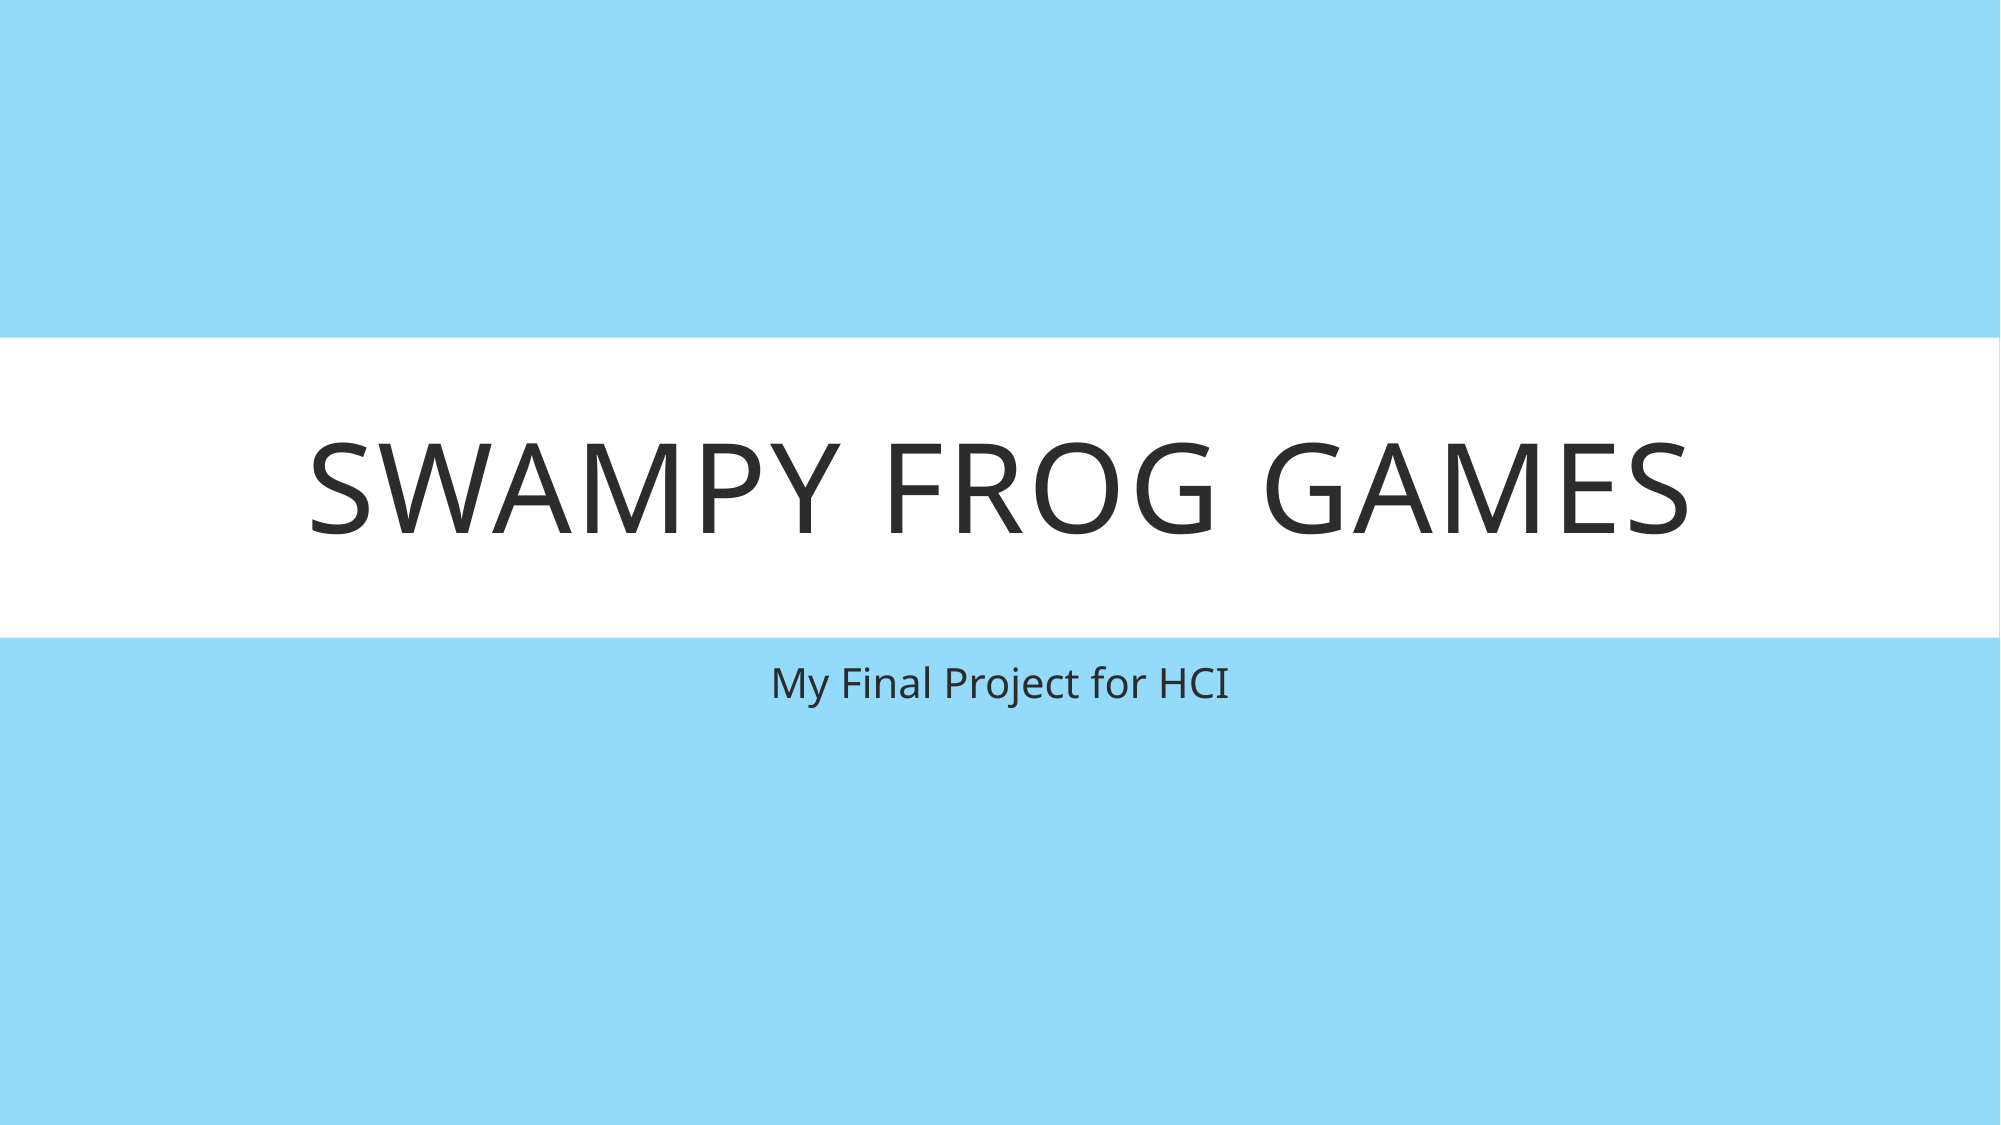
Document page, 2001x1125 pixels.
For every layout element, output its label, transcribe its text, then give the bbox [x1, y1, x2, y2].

title SWAMPY FROG GAMES [60, 355, 1942, 641]
subtitle My Final Project for HCI [249, 655, 1750, 871]
